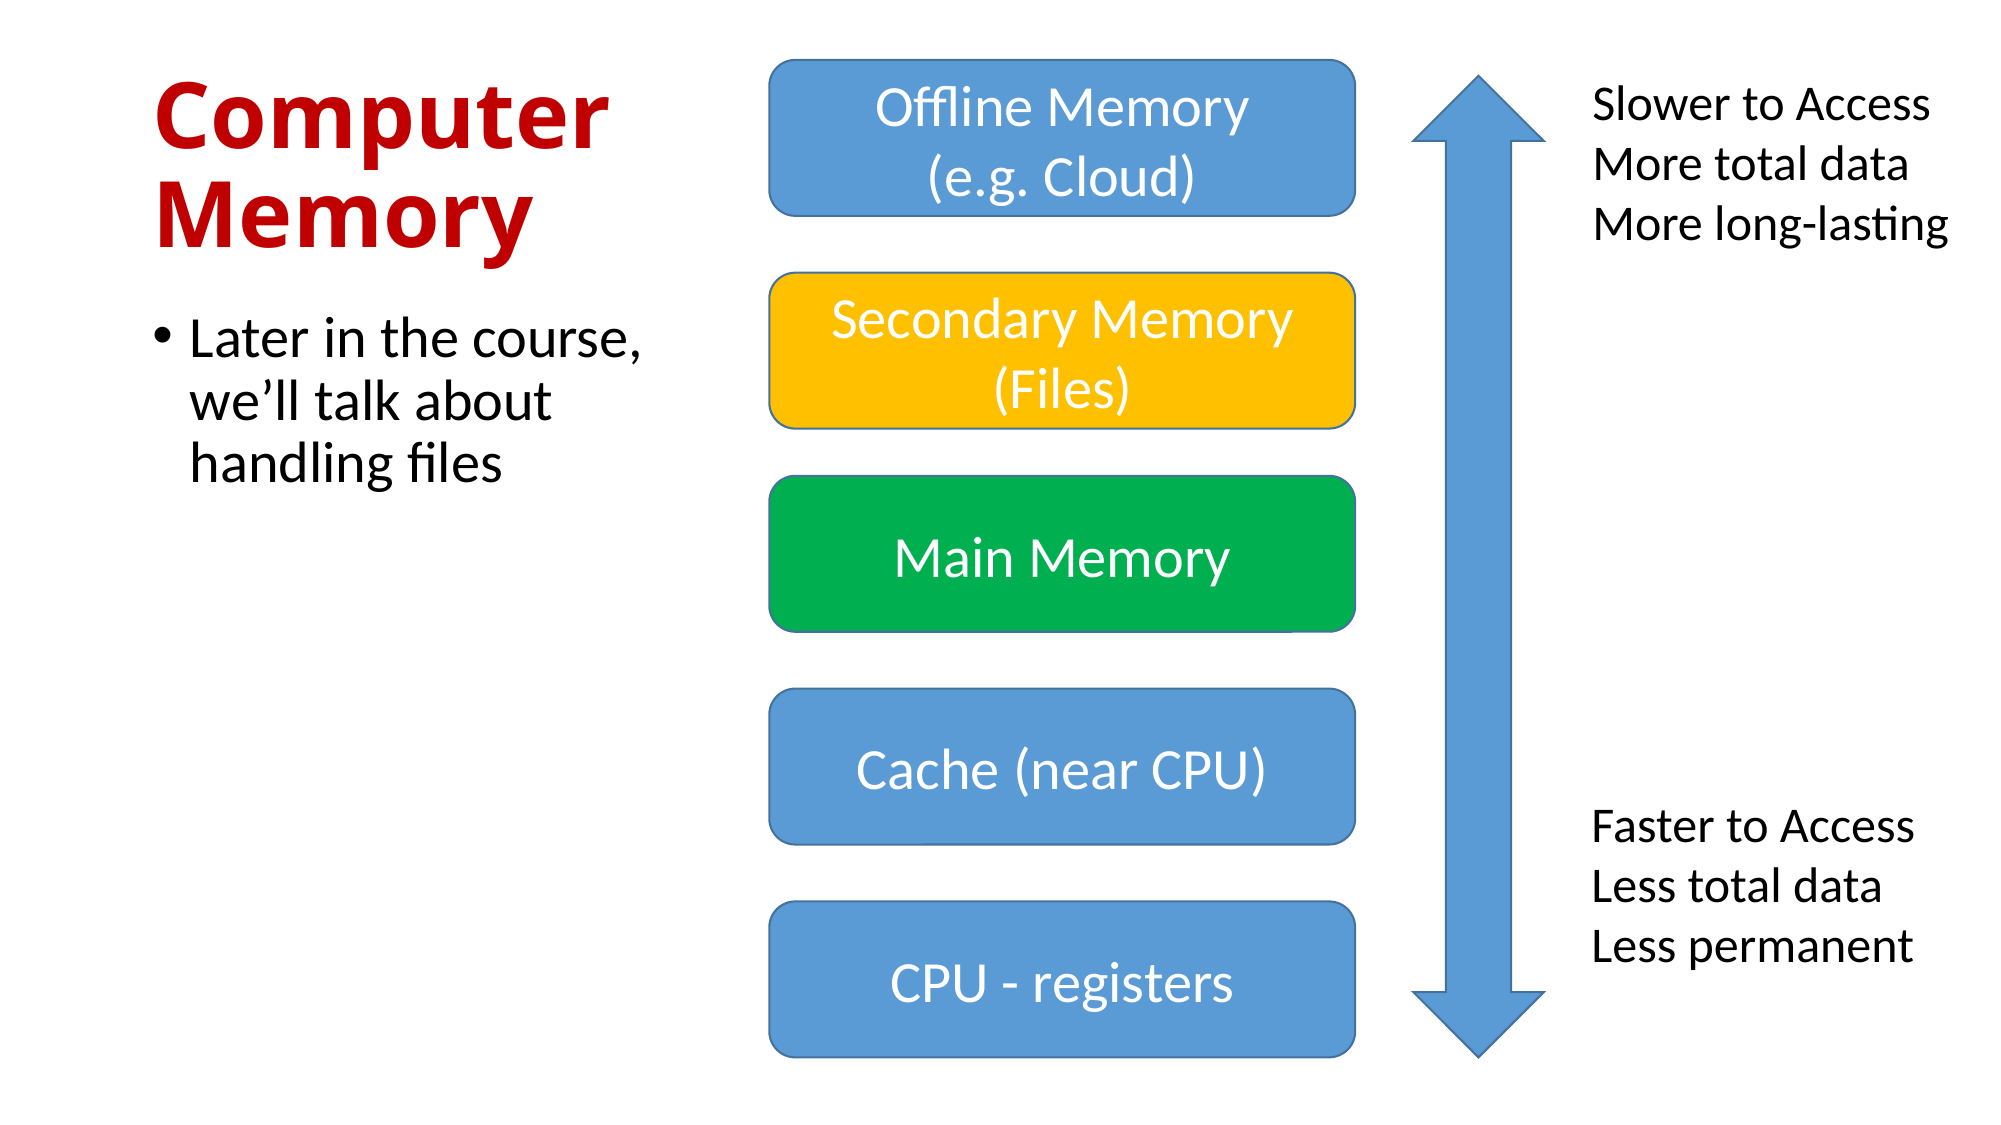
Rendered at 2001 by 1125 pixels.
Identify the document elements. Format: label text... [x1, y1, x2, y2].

text_box Faster to Access Less total data Less permanent [1576, 785, 1931, 981]
text_box Secondary Memory (Files) [768, 271, 1357, 430]
text_box Cache (near CPU) [768, 687, 1357, 846]
title Computer Memory [137, 59, 712, 278]
text_box [1410, 74, 1547, 1059]
text_box CPU - registers [768, 900, 1357, 1059]
text_box Slower to Access More total data More long-lasting [1577, 63, 1964, 259]
text_box Offline Memory (e.g. Cloud) [768, 58, 1357, 217]
text_box Main Memory [768, 474, 1357, 633]
list Later in the course, we’ll talk about handling files [137, 299, 712, 1014]
